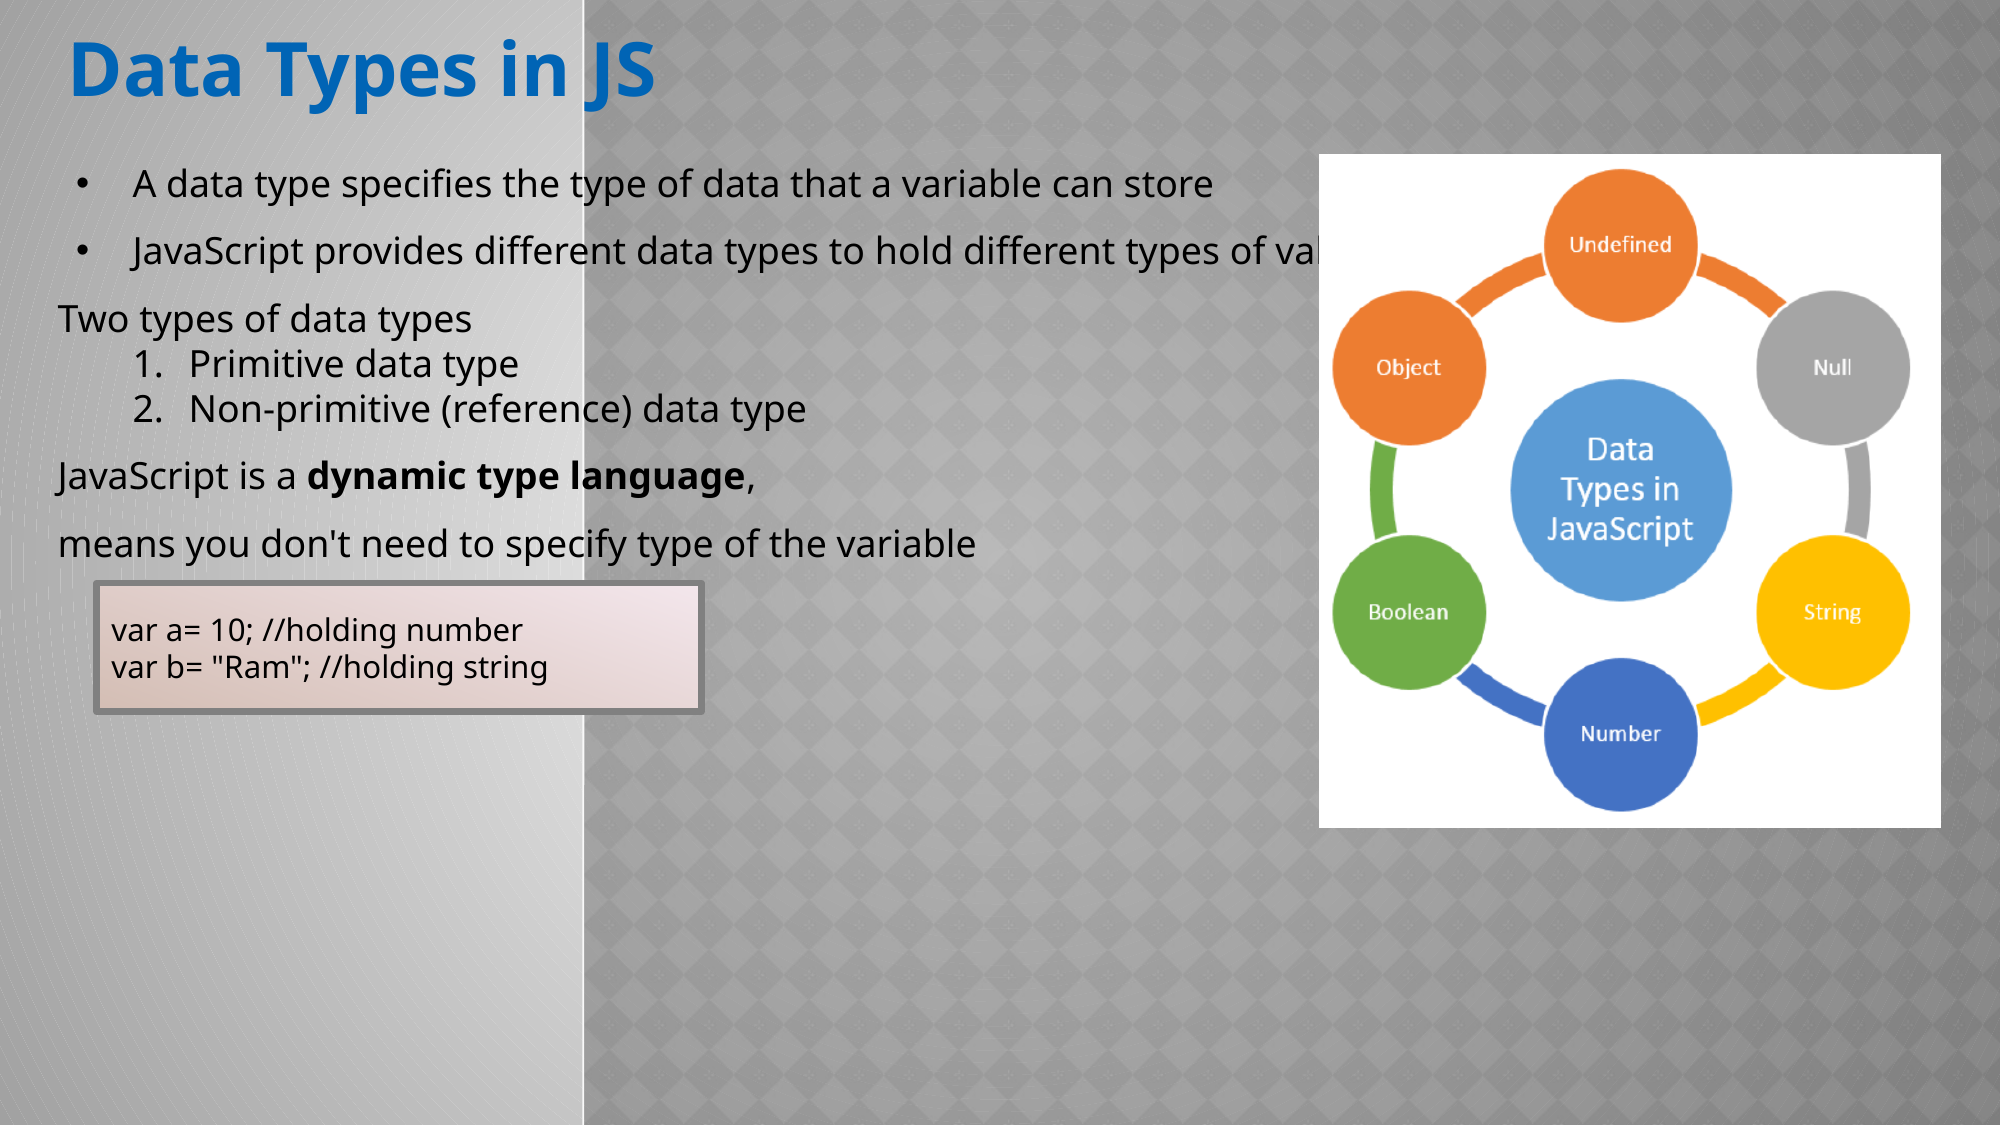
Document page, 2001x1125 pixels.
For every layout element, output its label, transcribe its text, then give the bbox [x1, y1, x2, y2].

text_box A data type specifies the type of data that a variable can store JavaScript provides different data types to hold different types of values Two types of data types Primitive data type Non-primitive (reference) data type JavaScript is a dynamic type language, means you don't need to specify type of the variable [42, 130, 1558, 573]
text_box Data Types in JS [52, 23, 1659, 128]
text_box var a= 10; //holding number var b= "Ram"; //holding string [93, 580, 705, 715]
picture [1319, 153, 1942, 828]
